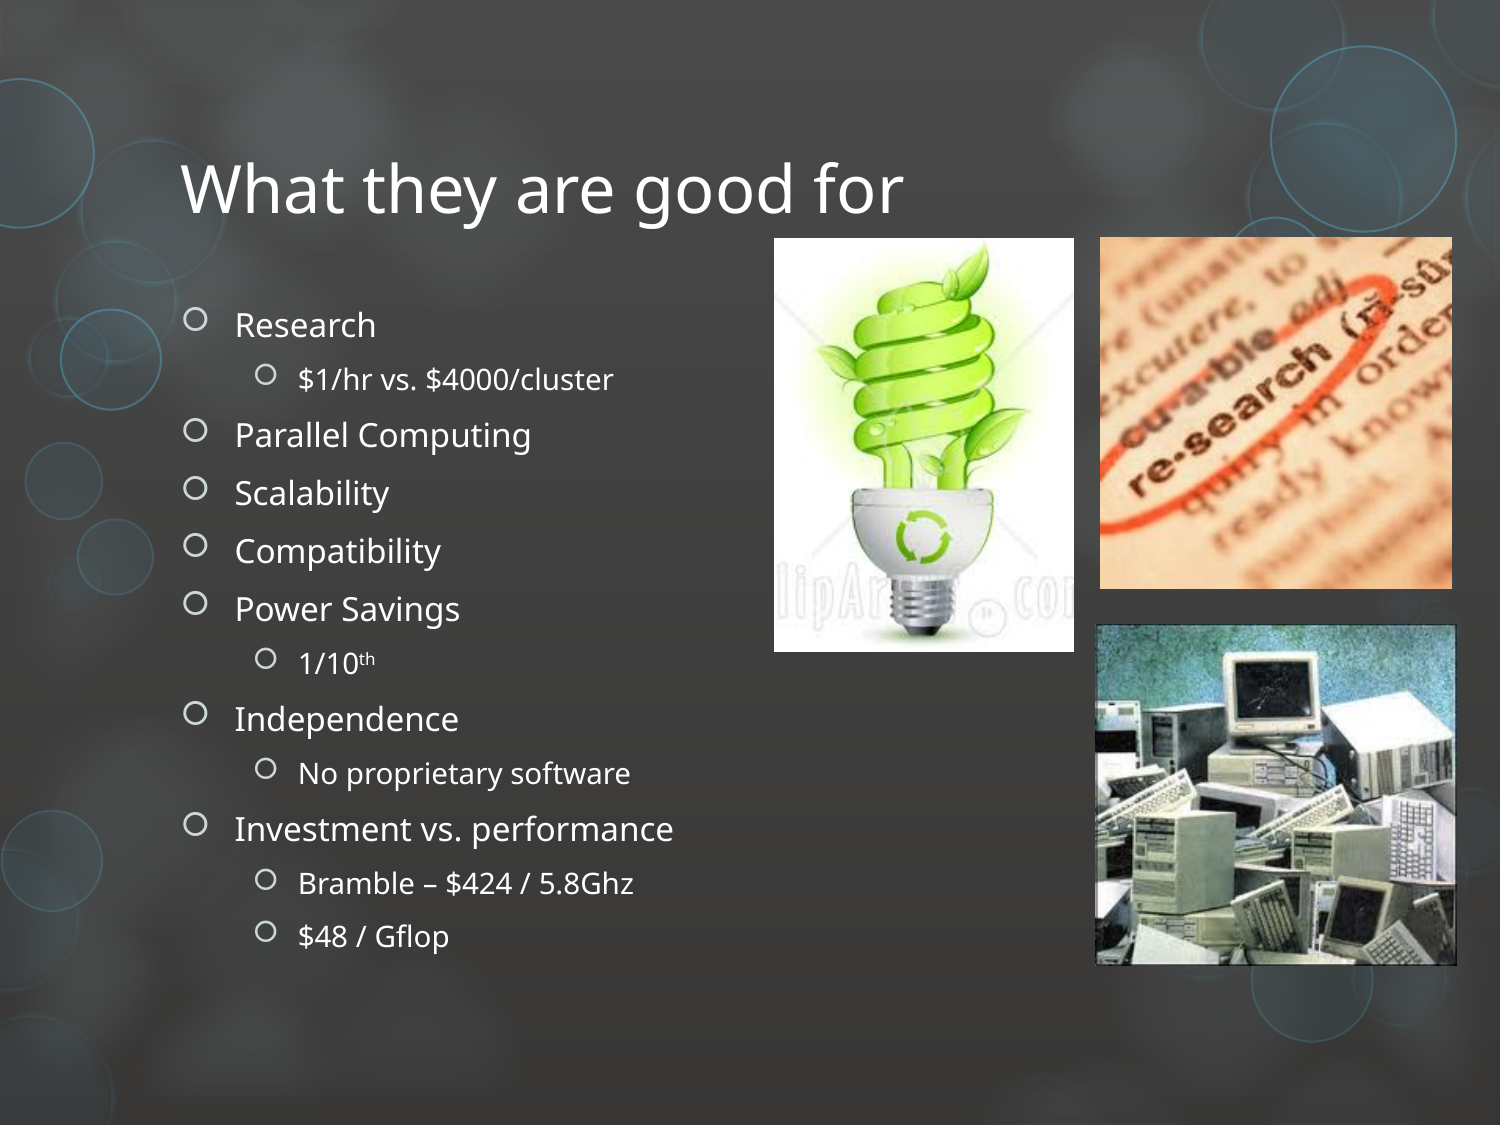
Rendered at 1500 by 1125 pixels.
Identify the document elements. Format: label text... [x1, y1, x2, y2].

title What they are good for [165, 110, 1335, 263]
picture [774, 238, 1074, 653]
picture [1099, 236, 1453, 590]
list Research $1/hr vs. $4000/cluster Parallel Computing Scalability Compatibility Power Savings 1/10th Independence No proprietary software Investment vs. performance Bramble – $424 / 5.8Ghz $48 / Gflop [165, 296, 1335, 962]
picture [1094, 624, 1457, 967]
